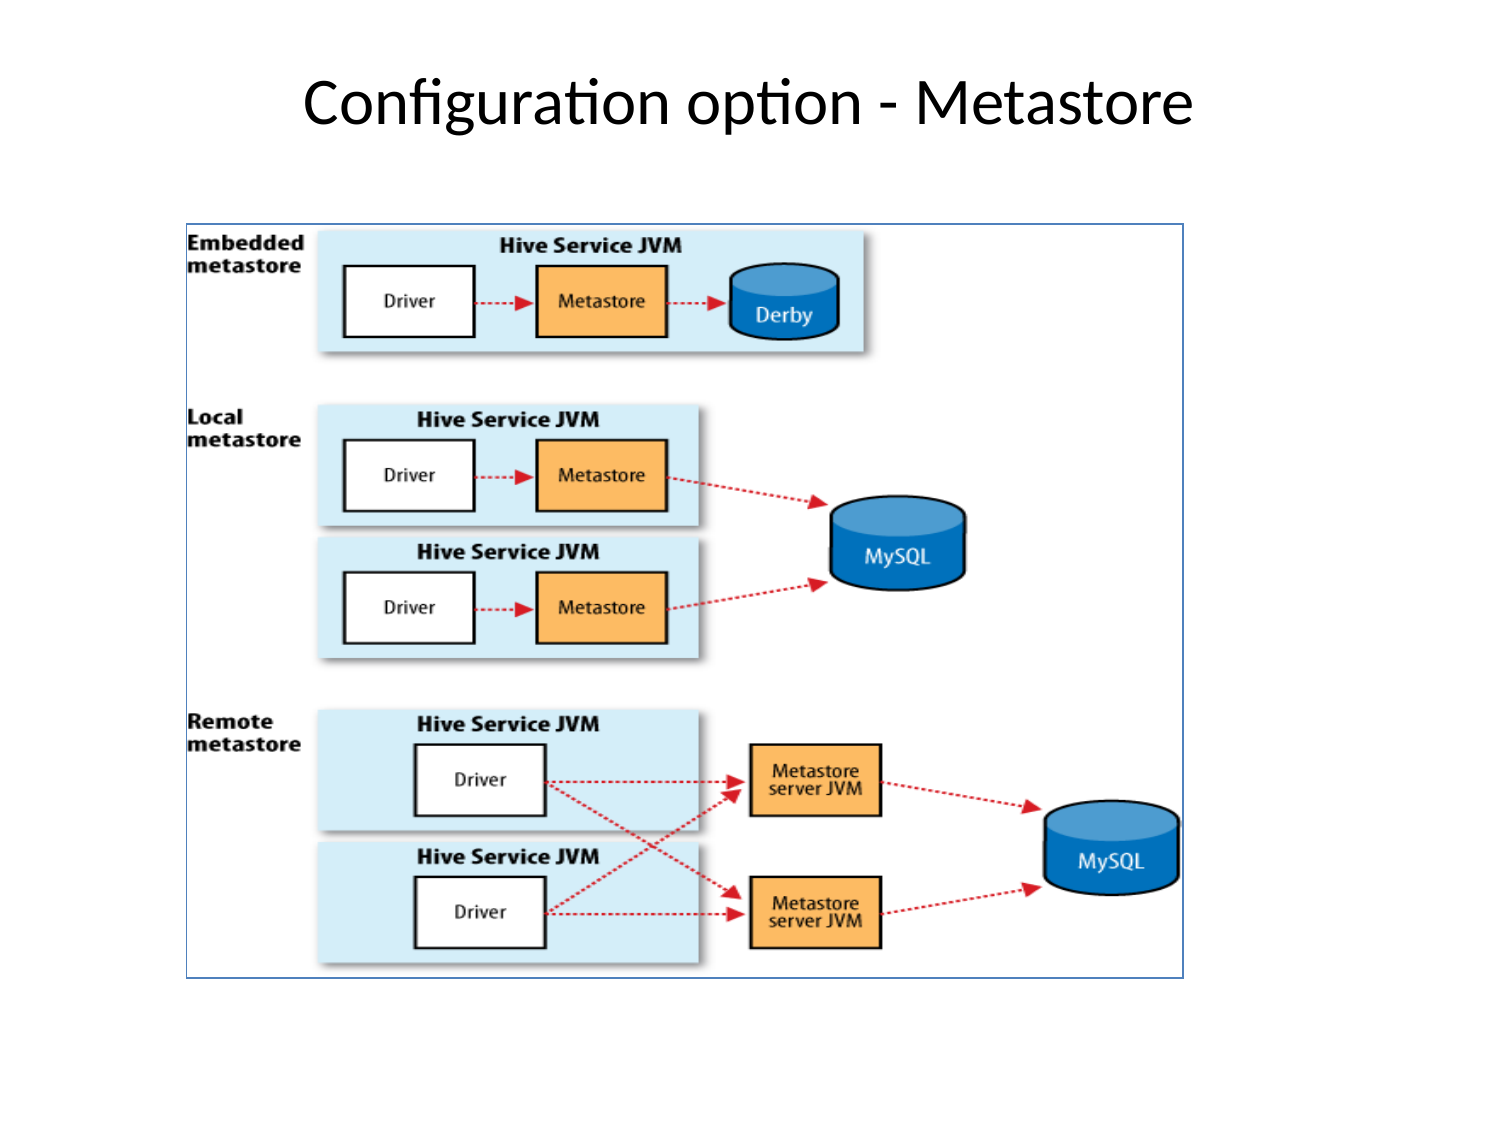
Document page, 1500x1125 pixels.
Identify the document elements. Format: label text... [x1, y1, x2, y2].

picture [187, 224, 1183, 978]
title Configuration option - Metastore [75, 45, 1425, 150]
